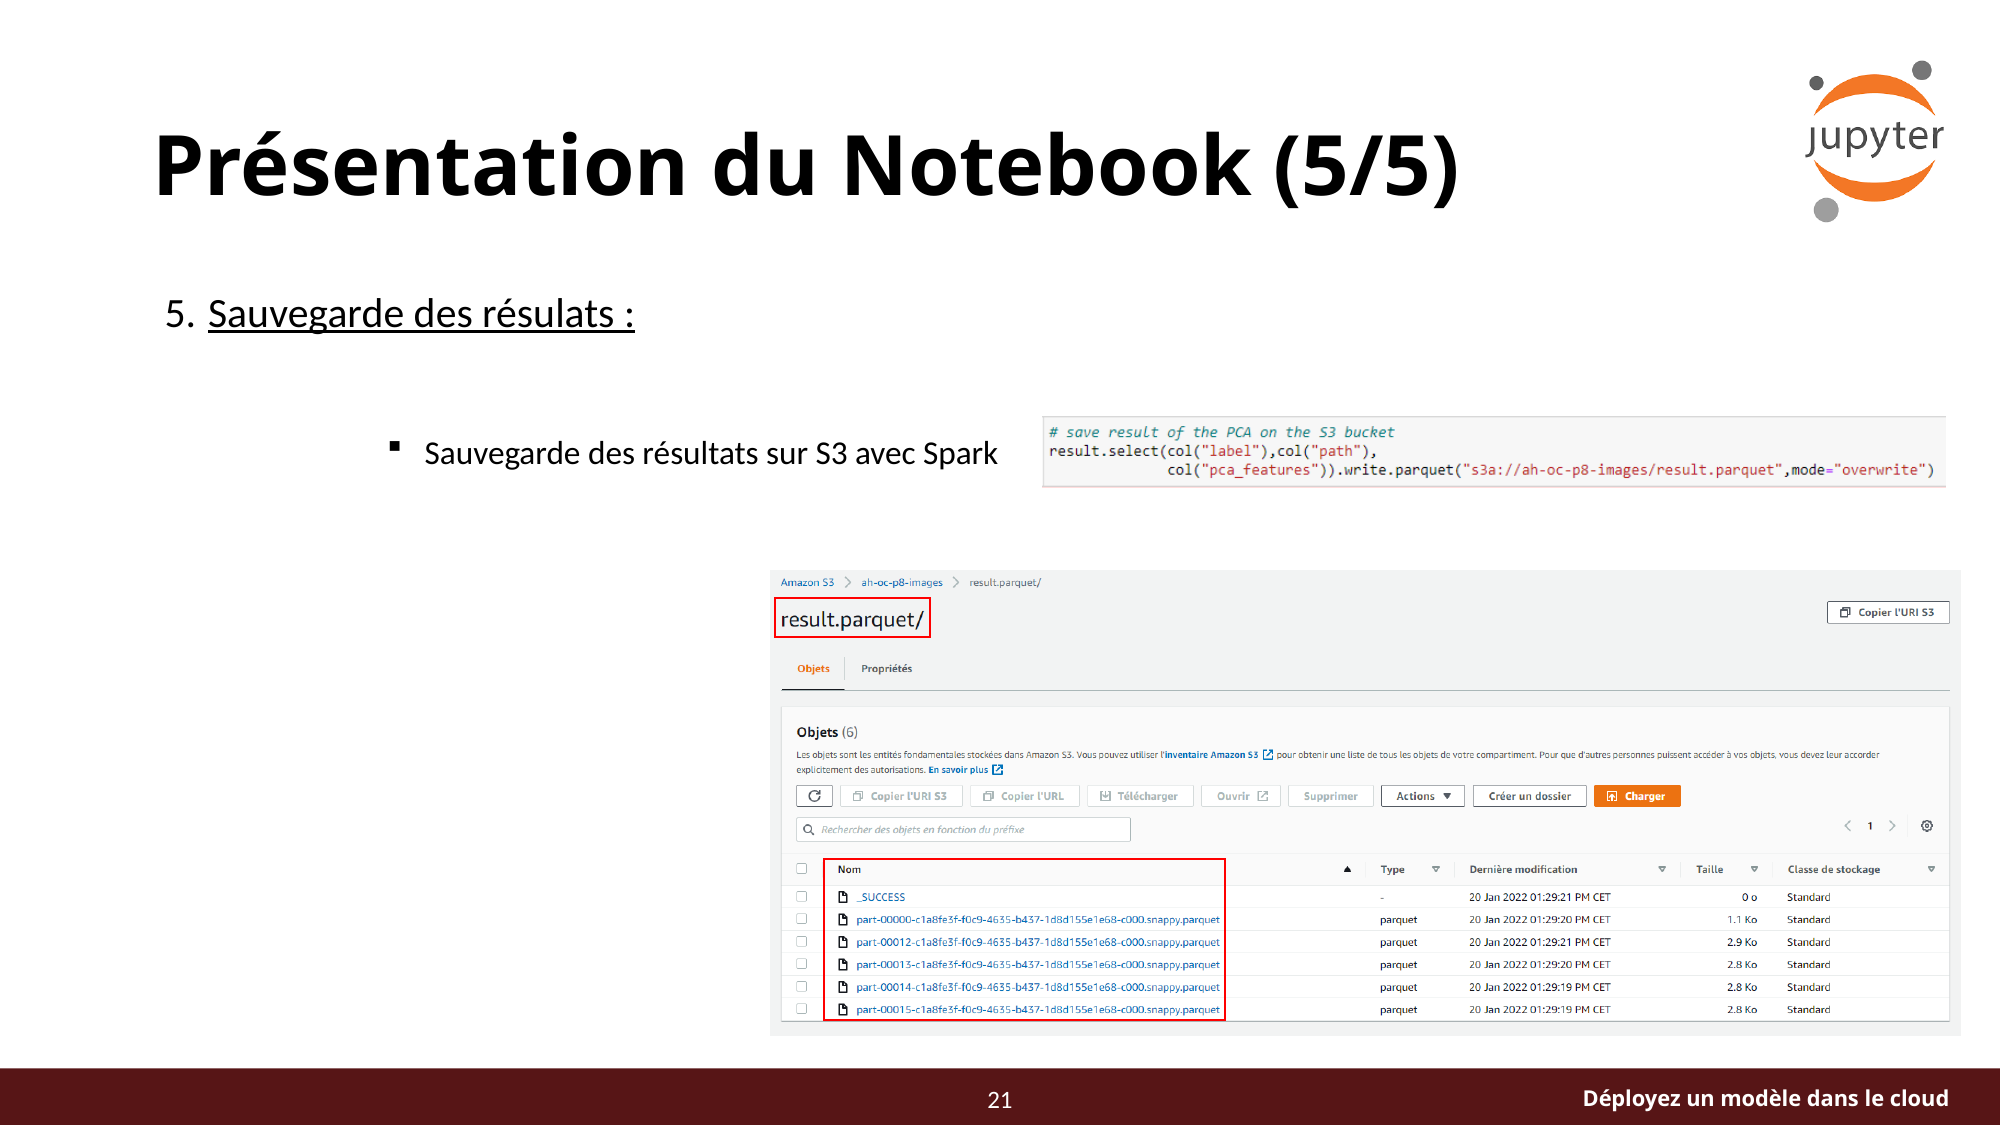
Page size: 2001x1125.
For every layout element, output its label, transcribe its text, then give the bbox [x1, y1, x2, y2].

picture [1803, 58, 1946, 223]
picture [770, 570, 1961, 1036]
slide_number 21 [774, 1068, 1225, 1125]
picture [1042, 414, 1946, 488]
text_box Sauvegarde des résultats sur S3 avec Spark [372, 423, 1026, 479]
title Présentation du Notebook (5/5) [137, 59, 1946, 278]
list Sauvegarde des résulats : [149, 283, 775, 362]
